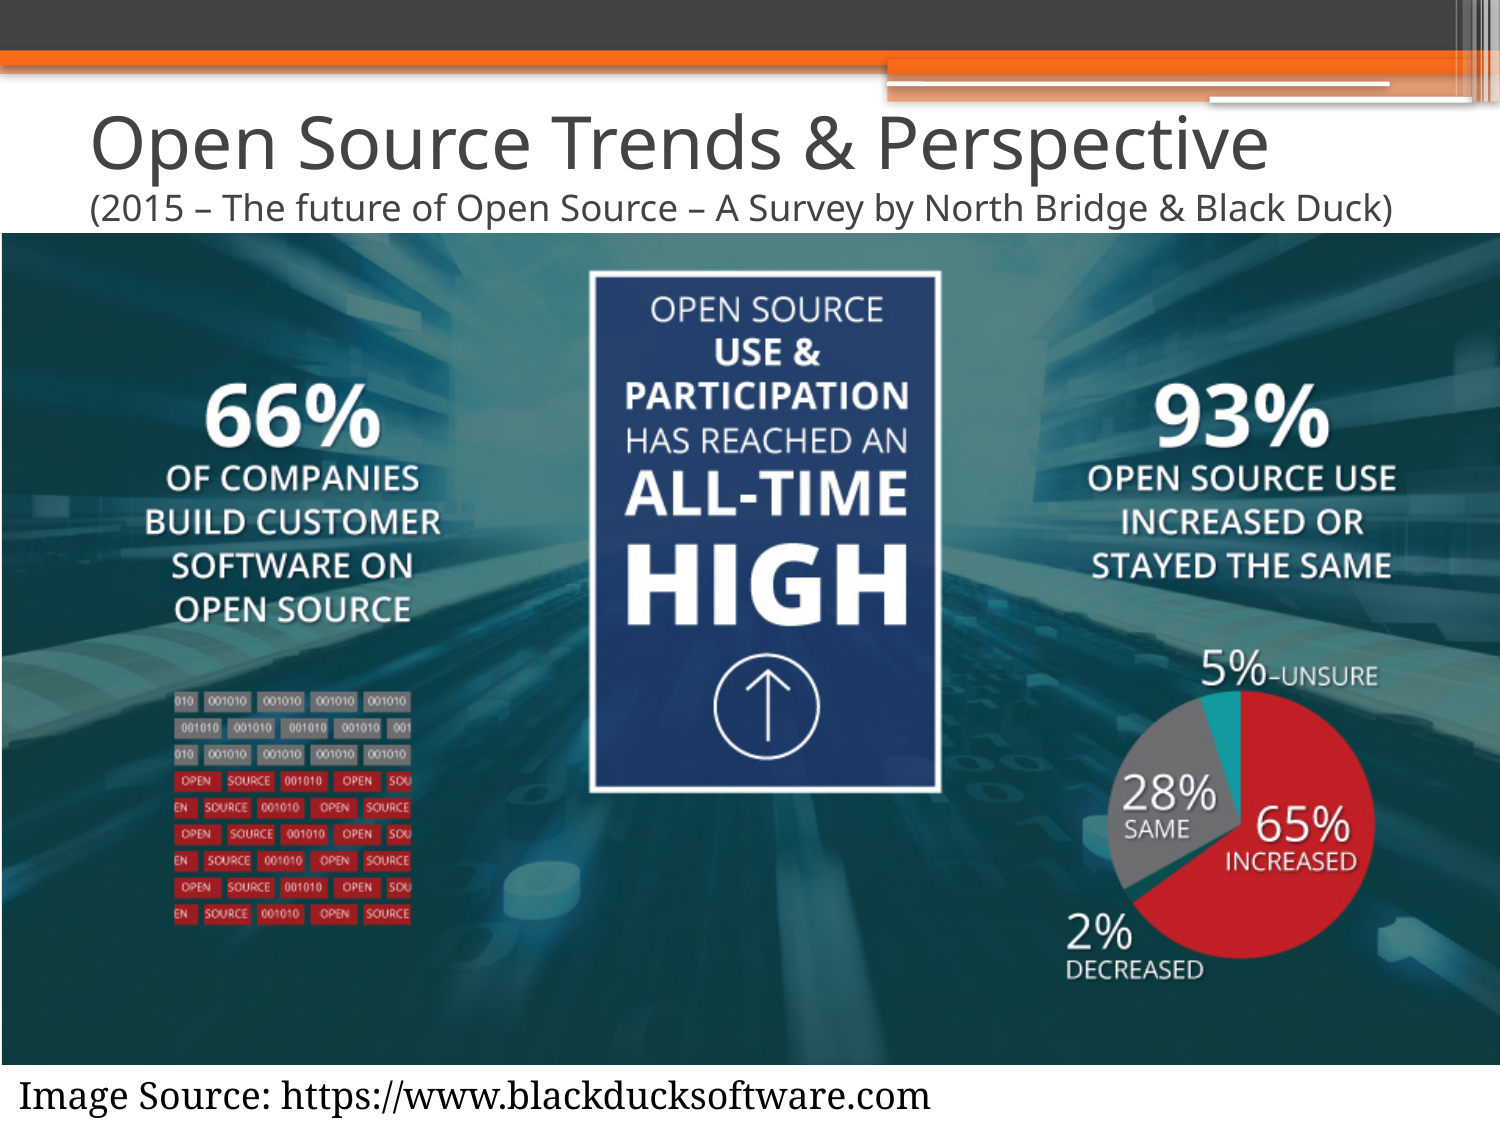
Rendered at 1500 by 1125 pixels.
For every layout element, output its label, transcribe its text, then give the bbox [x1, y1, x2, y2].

picture [1, 233, 1500, 1065]
title Open Source Trends & Perspective (2015 – The future of Open Source – A Survey by North Bridge & Black Duck) [75, 75, 1425, 230]
text_box Image Source: https://www.blackducksoftware.com [3, 1073, 1500, 1125]
